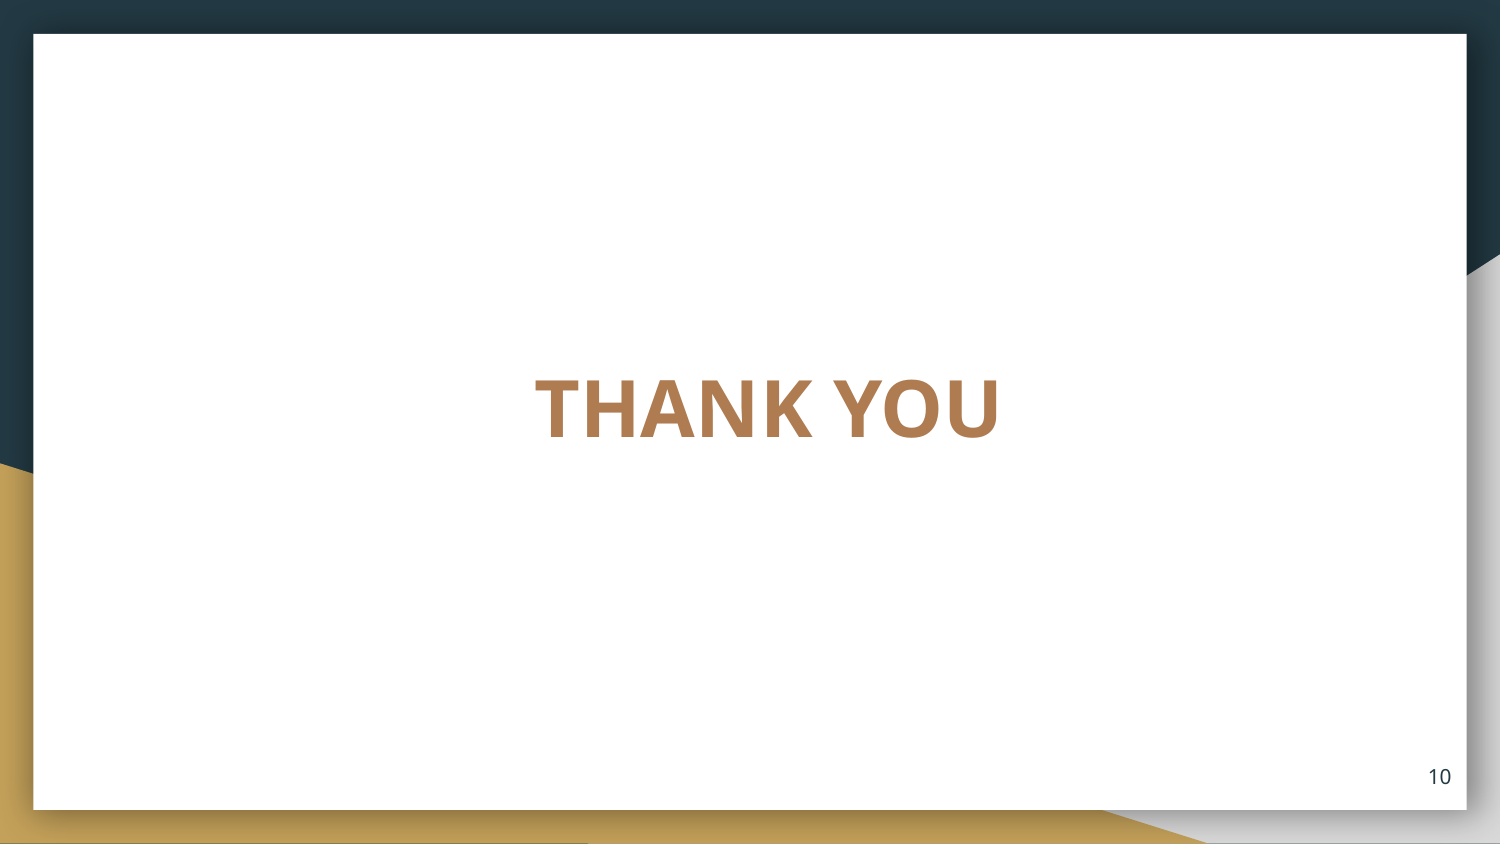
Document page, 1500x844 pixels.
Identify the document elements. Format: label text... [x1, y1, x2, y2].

title THANK YOU [519, 343, 1031, 501]
slide_number ‹#› [1376, 745, 1467, 810]
